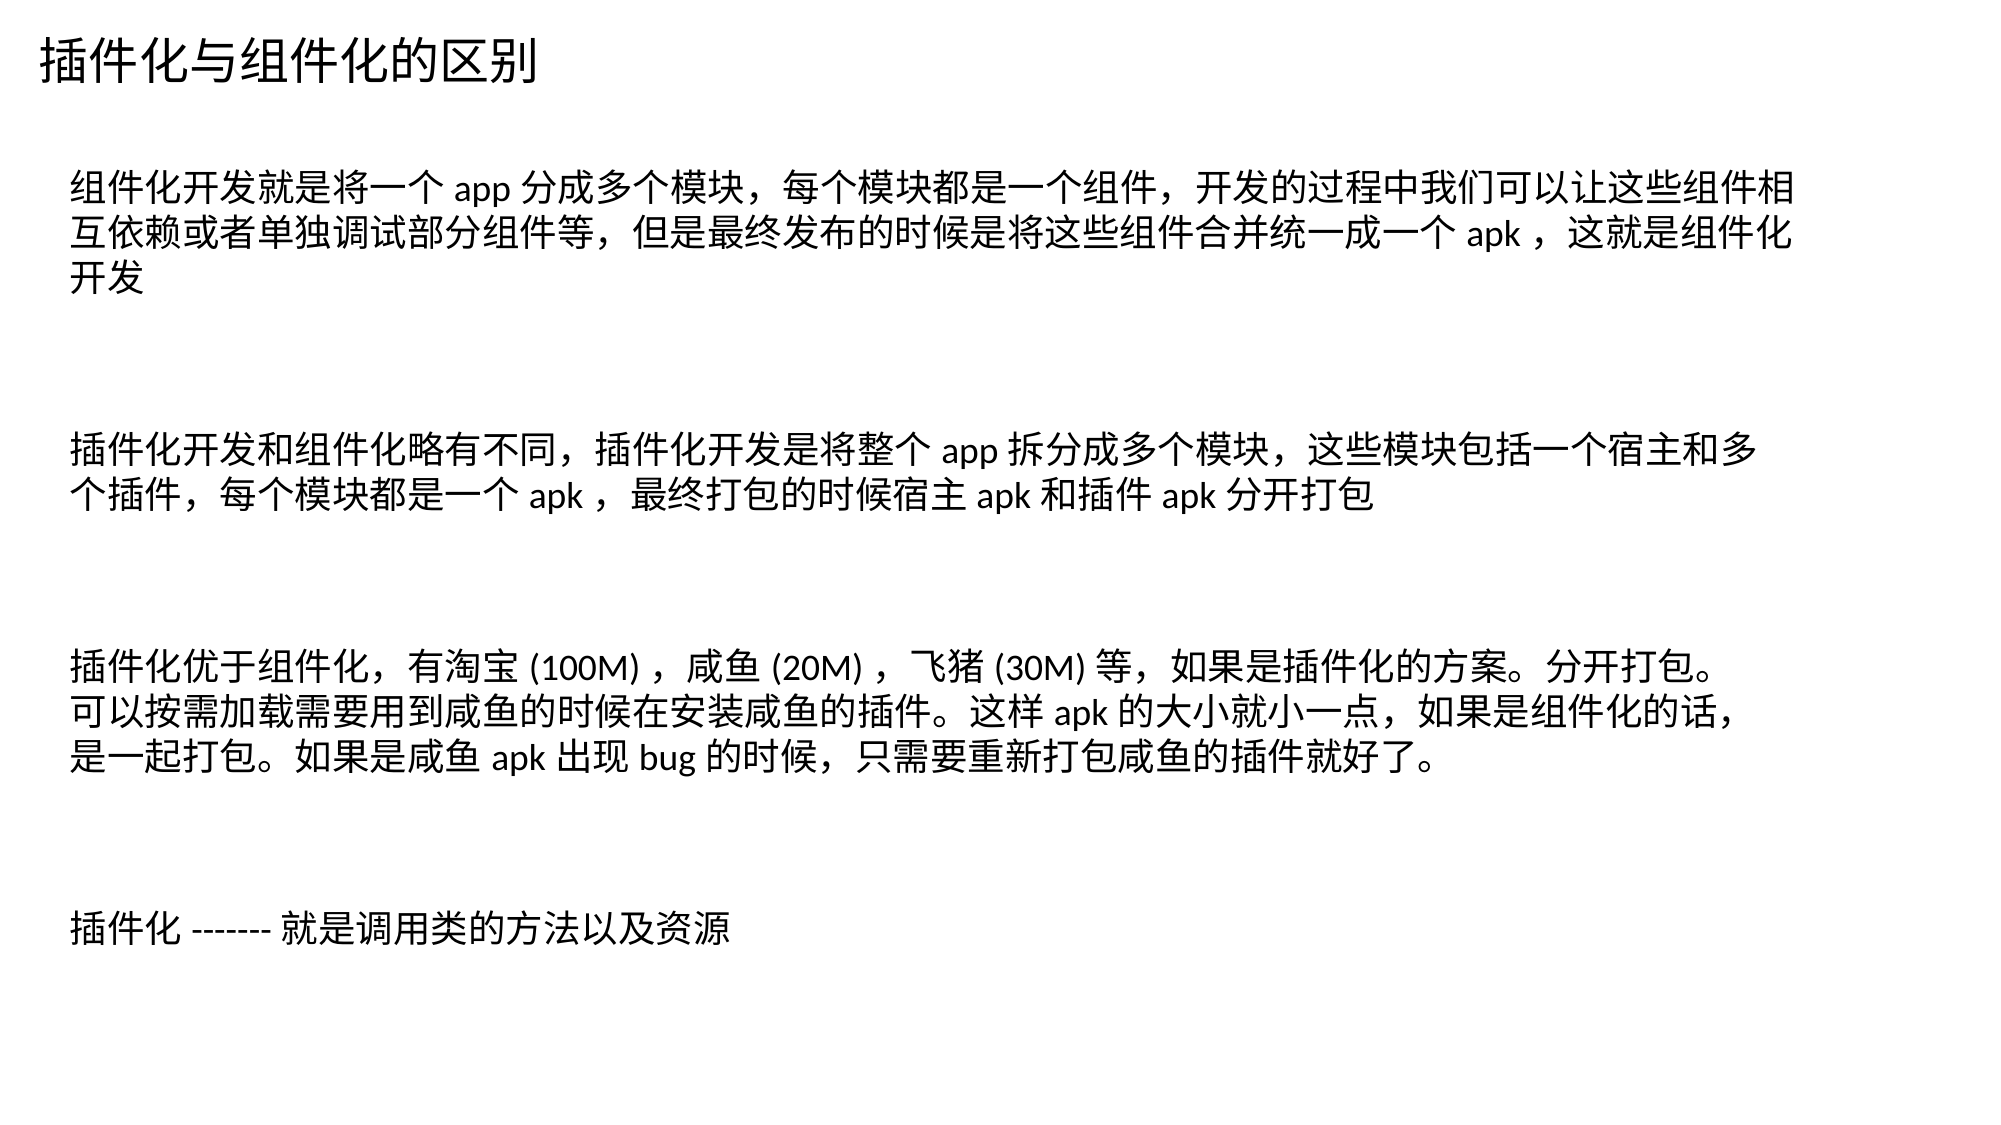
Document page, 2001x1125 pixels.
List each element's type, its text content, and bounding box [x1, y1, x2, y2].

text_box 插件化与组件化的区别 [24, 22, 659, 98]
text_box 插件化优于组件化，有淘宝(100M)，咸鱼(20M)，飞猪(30M)等，如果是插件化的方案。分开打包。可以按需加载需要用到咸鱼的时候在安装咸鱼的插件。这样apk的大小就小一点，如果是组件化的话，是一起打包。如果是咸鱼apk出现bug的时候，只需要重新打包咸鱼的插件就好了。 [55, 635, 1737, 786]
text_box 插件化-------就是调用类的方法以及资源 [55, 897, 1757, 958]
text_box 组件化开发就是将一个app分成多个模块，每个模块都是一个组件，开发的过程中我们可以让这些组件相互依赖或者单独调试部分组件等，但是最终发布的时候是将这些组件合并统一成一个apk，这就是组件化开发 [55, 156, 1826, 307]
text_box 插件化开发和组件化略有不同，插件化开发是将整个app拆分成多个模块，这些模块包括一个宿主和多个插件，每个模块都是一个apk，最终打包的时候宿主apk和插件apk分开打包 [55, 418, 1775, 524]
